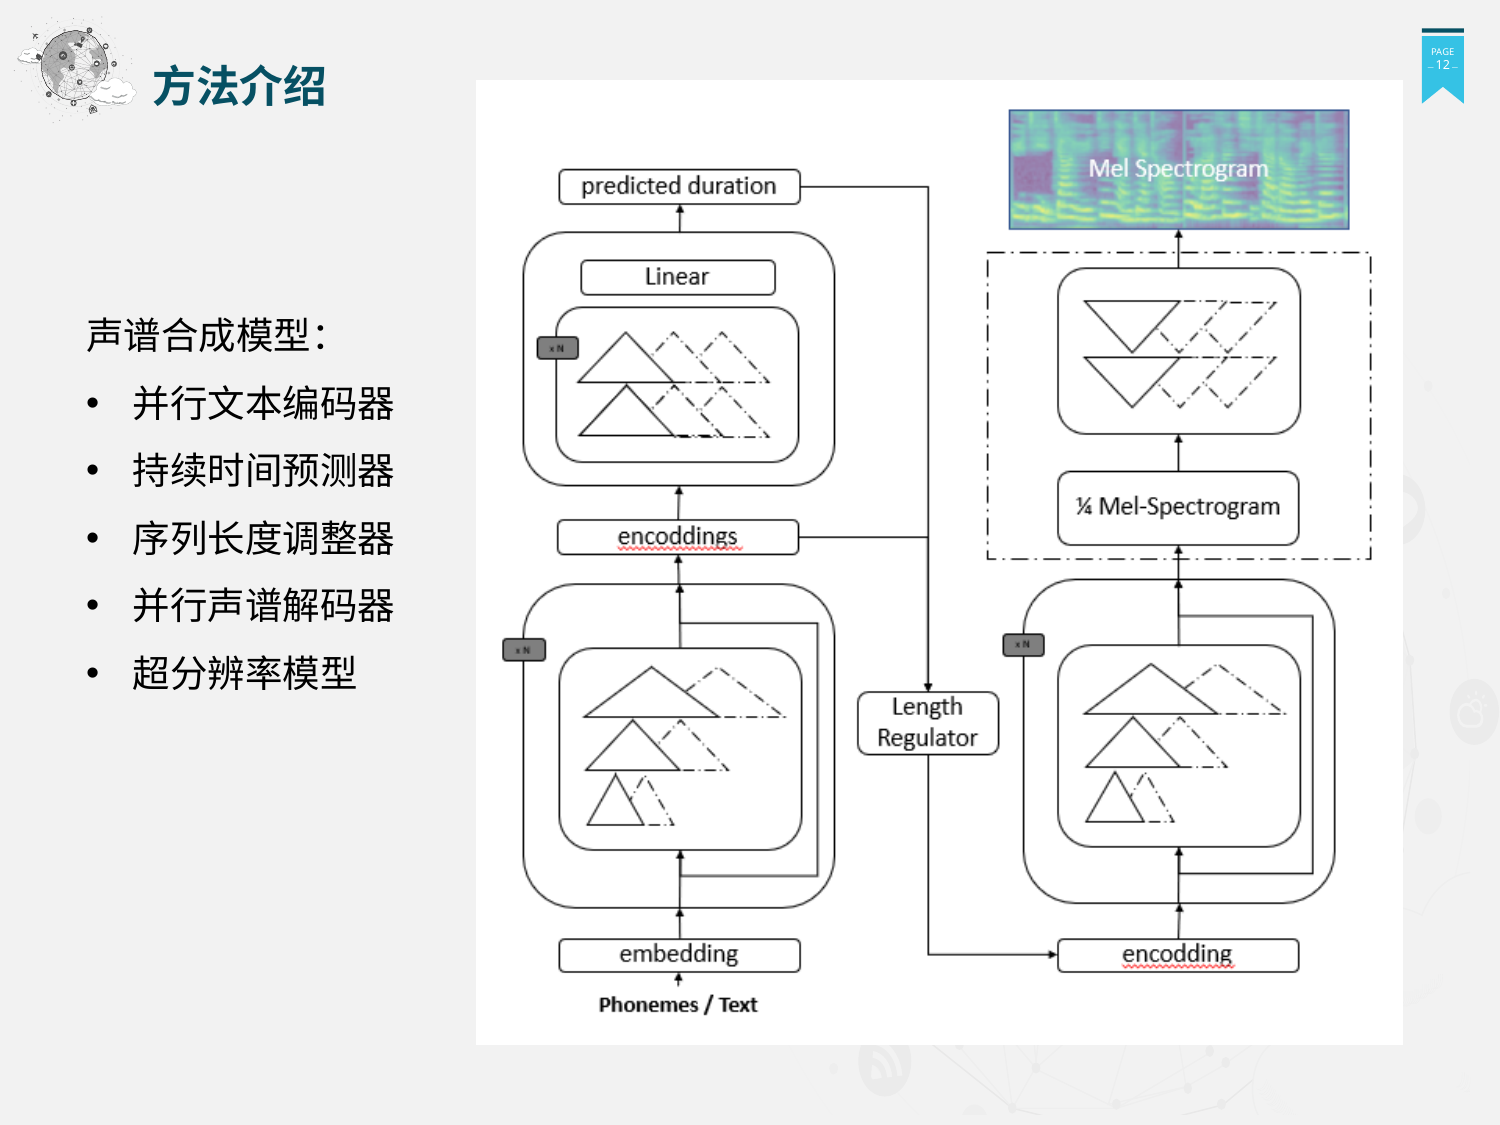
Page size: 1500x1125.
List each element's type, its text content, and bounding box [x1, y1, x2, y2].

text_box 声谱合成模型： 并行文本编码器 持续时间预测器 序列长度调整器 并行声谱解码器 超分辨率模型 [71, 282, 431, 703]
text_box 方法介绍 [137, 50, 343, 119]
picture [475, 80, 1403, 1045]
